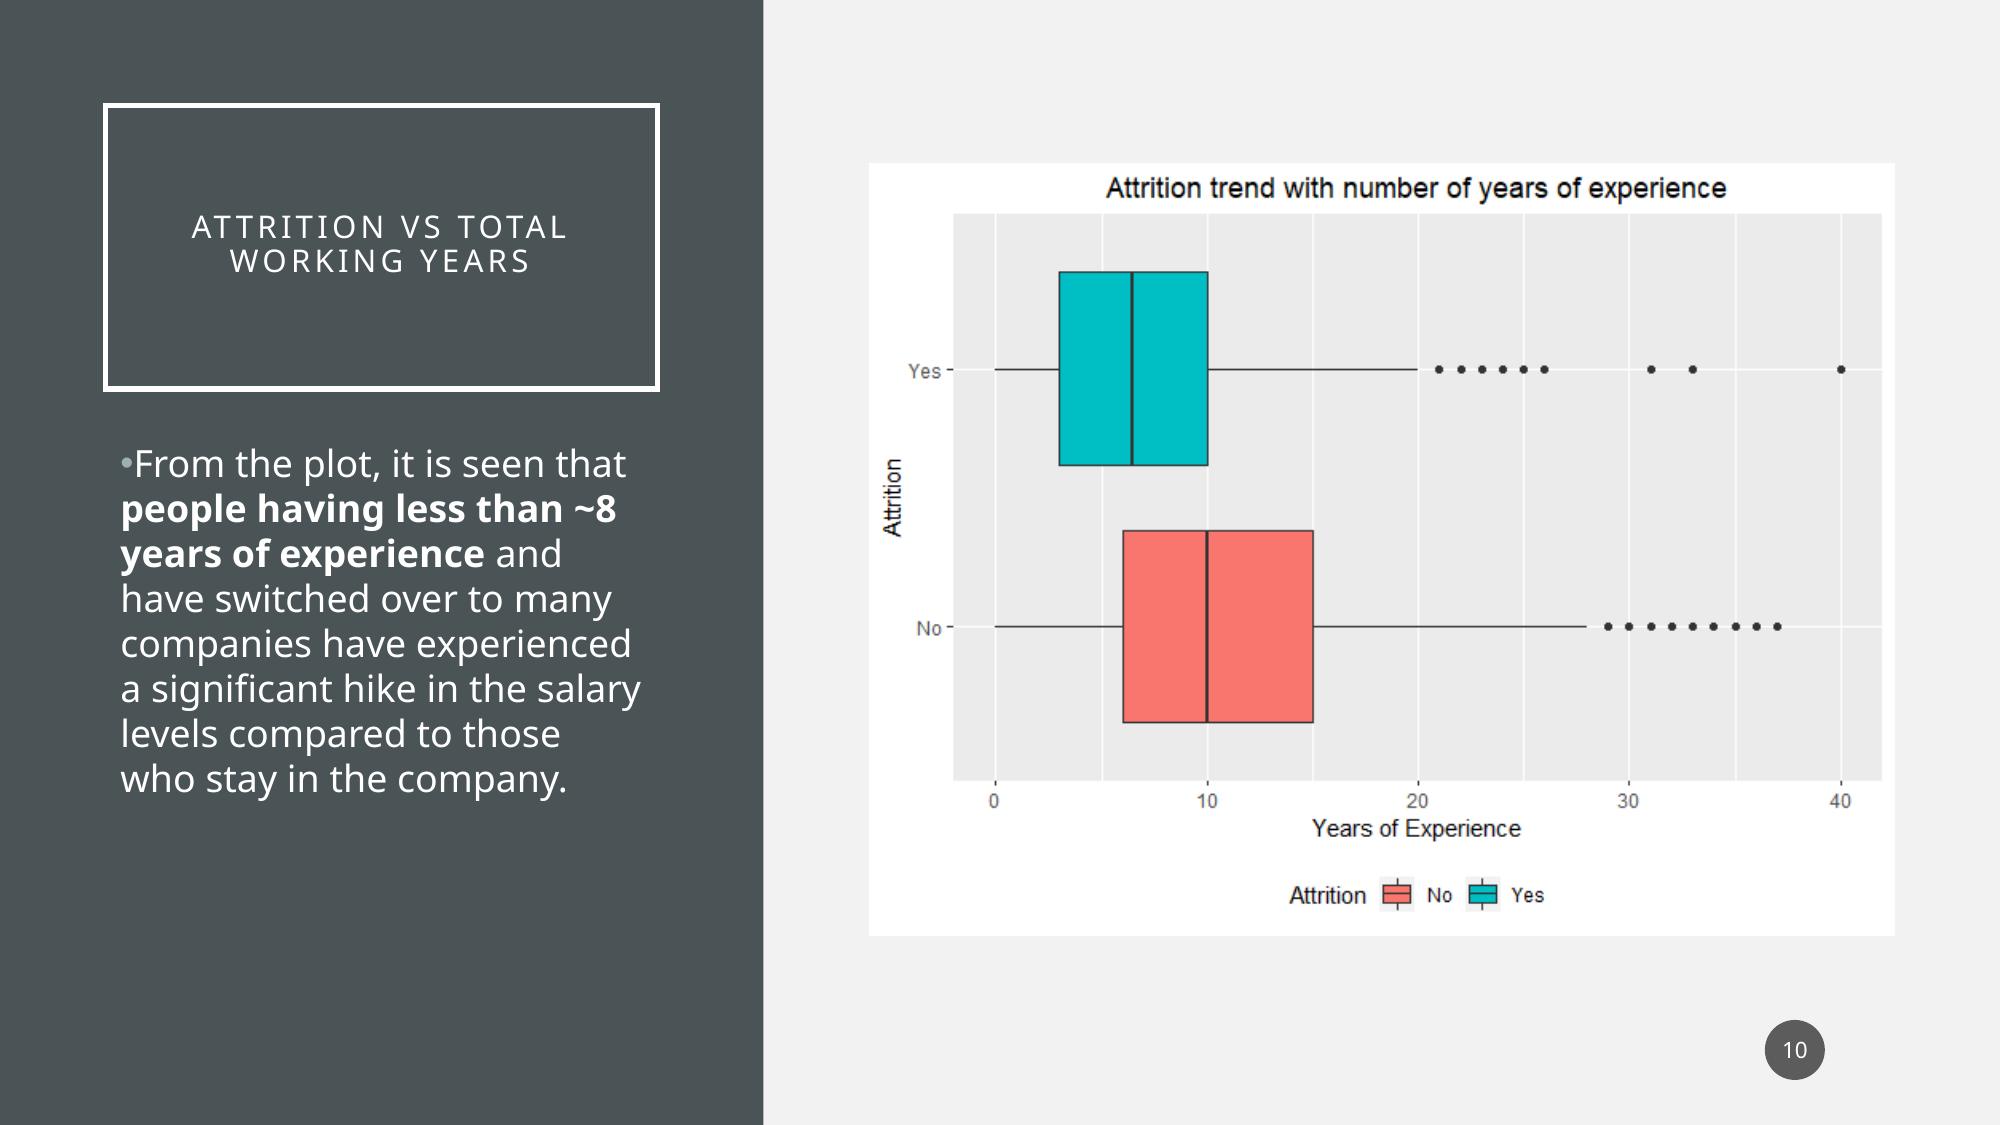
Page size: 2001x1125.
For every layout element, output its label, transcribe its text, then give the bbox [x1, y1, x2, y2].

slide_number 10 [1764, 1019, 1825, 1080]
text_box [764, 0, 2000, 1125]
text_box From the plot, it is seen that people having less than ~8 years of experience and have switched over to many companies have experienced a significant hike in the salary levels compared to those who stay in the company. [105, 432, 658, 993]
text_box [0, 0, 764, 1125]
picture [869, 163, 1895, 936]
title Attrition Vs Total Working Years [103, 103, 660, 392]
